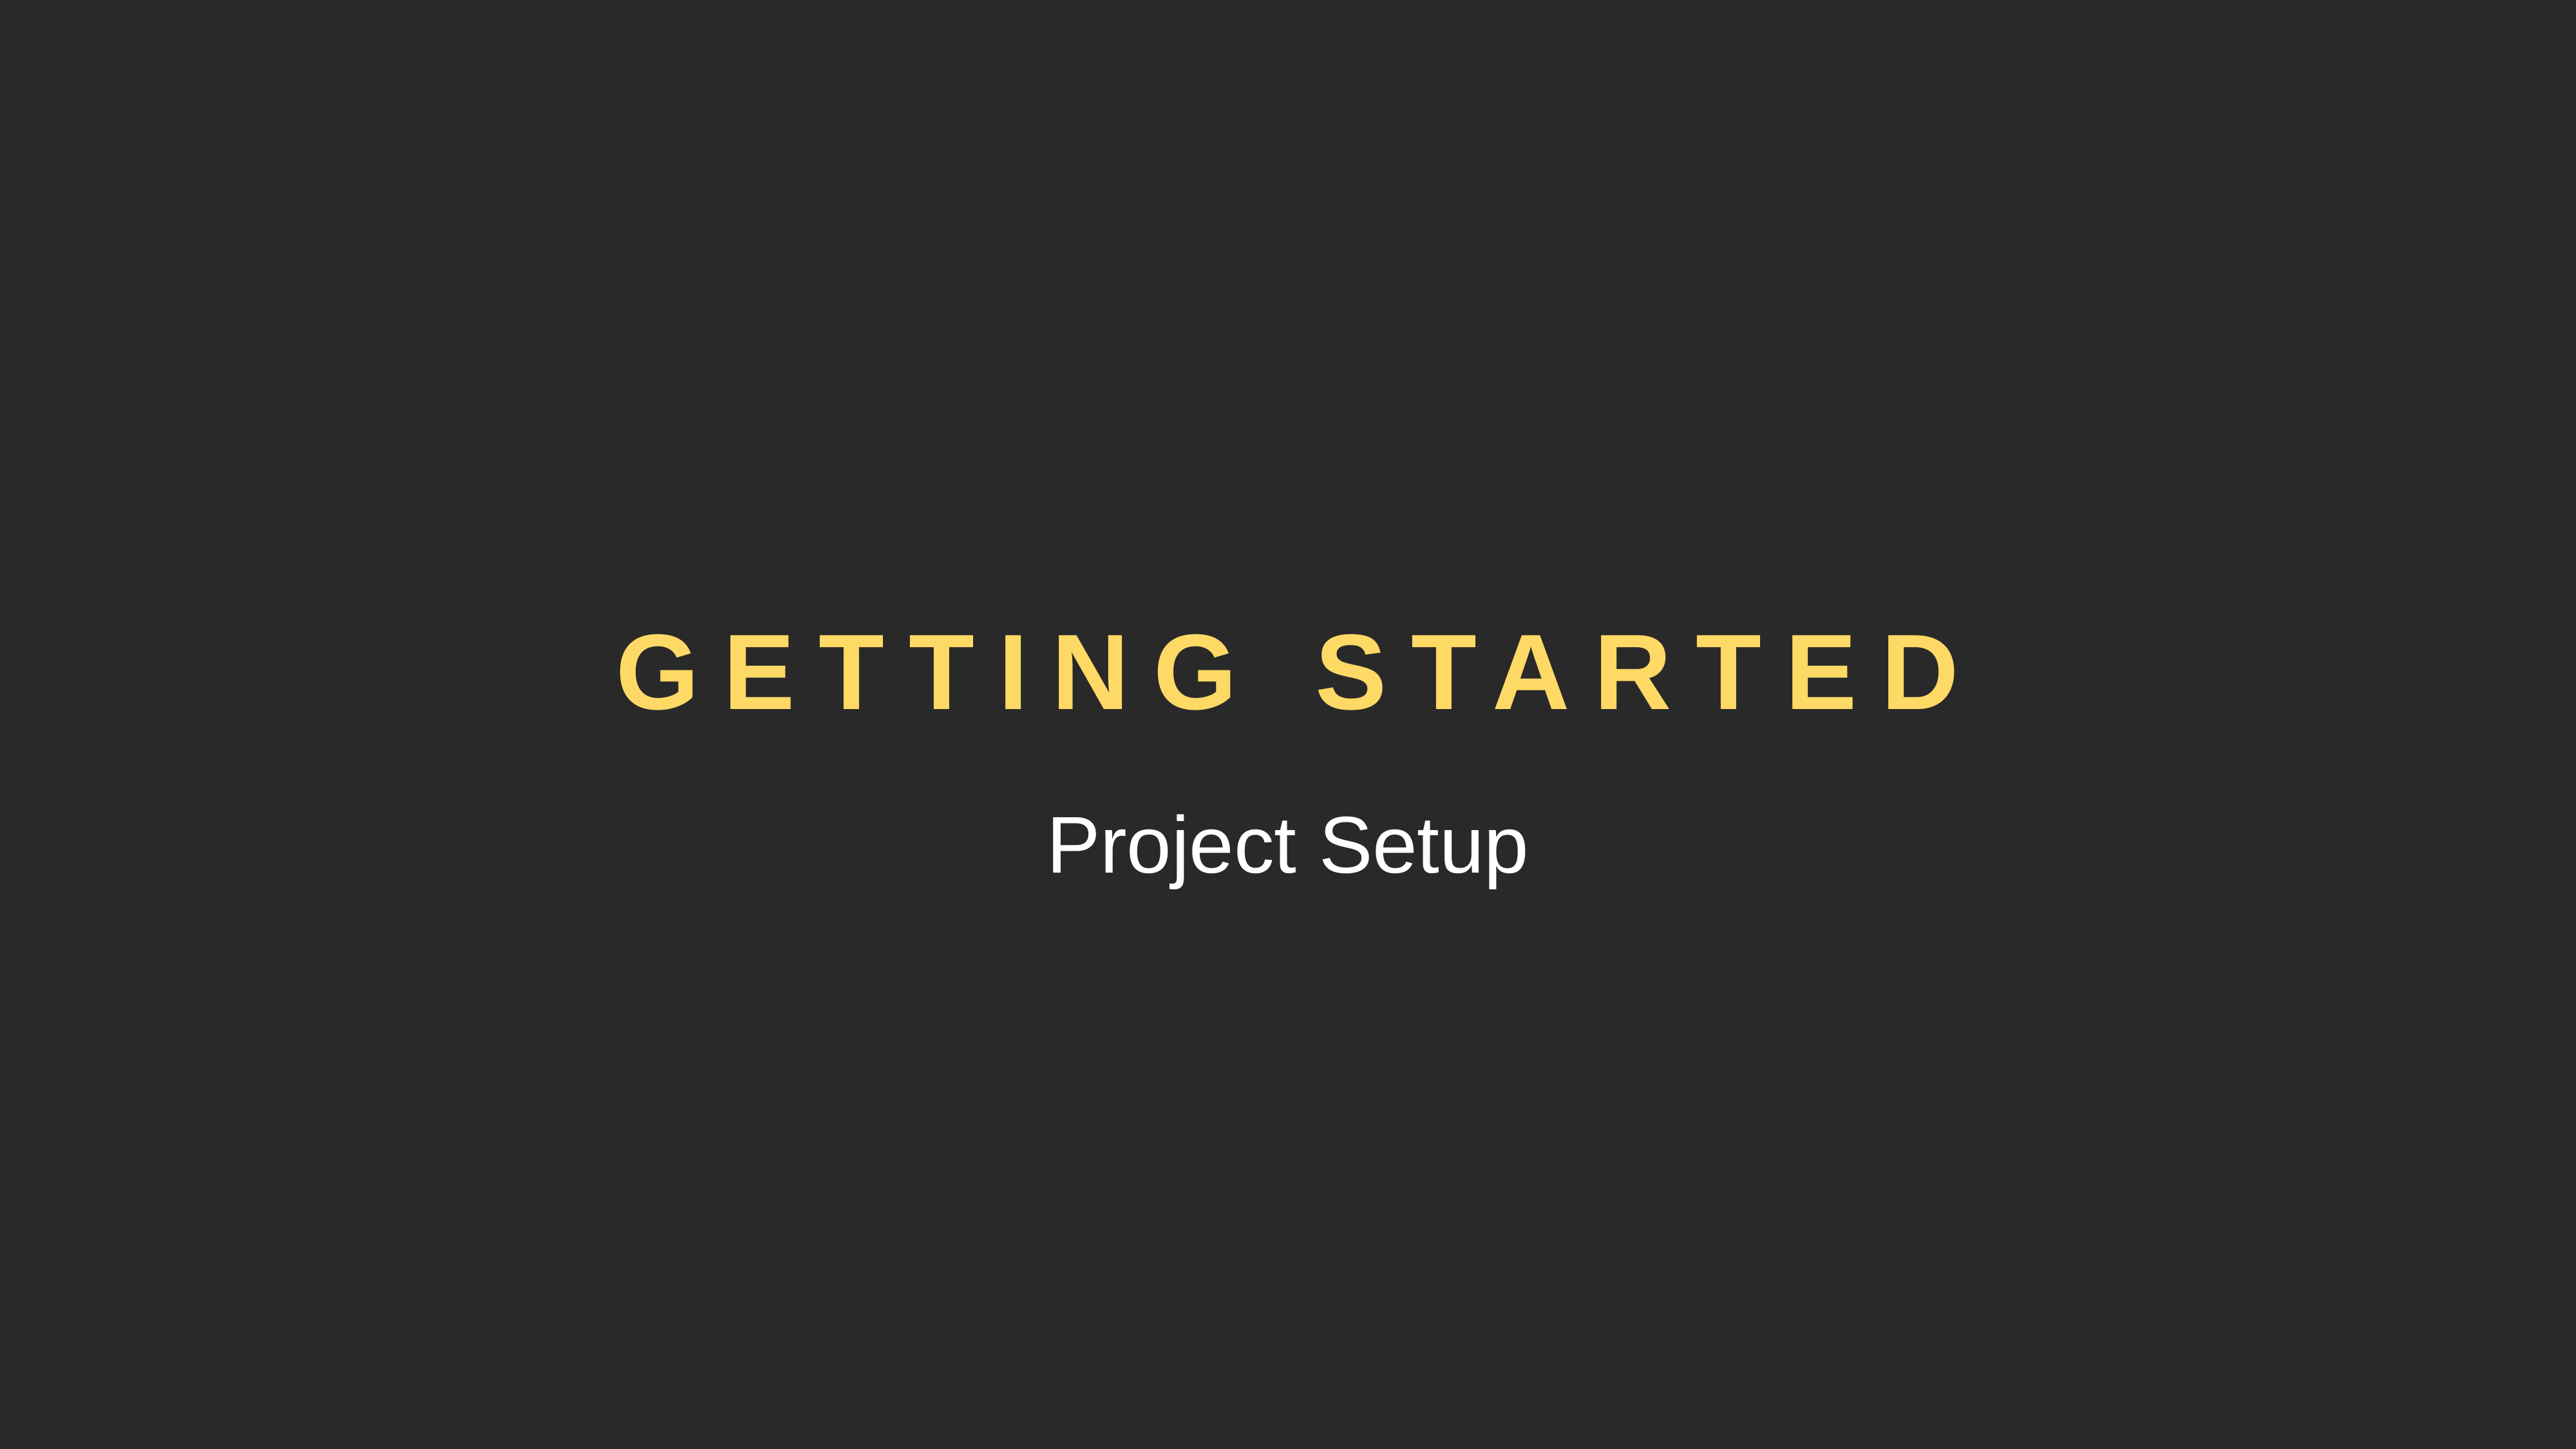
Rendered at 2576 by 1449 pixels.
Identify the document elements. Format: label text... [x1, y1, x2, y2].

text_box Project Setup [461, 786, 2115, 895]
text_box Getting Started [610, 596, 1966, 736]
